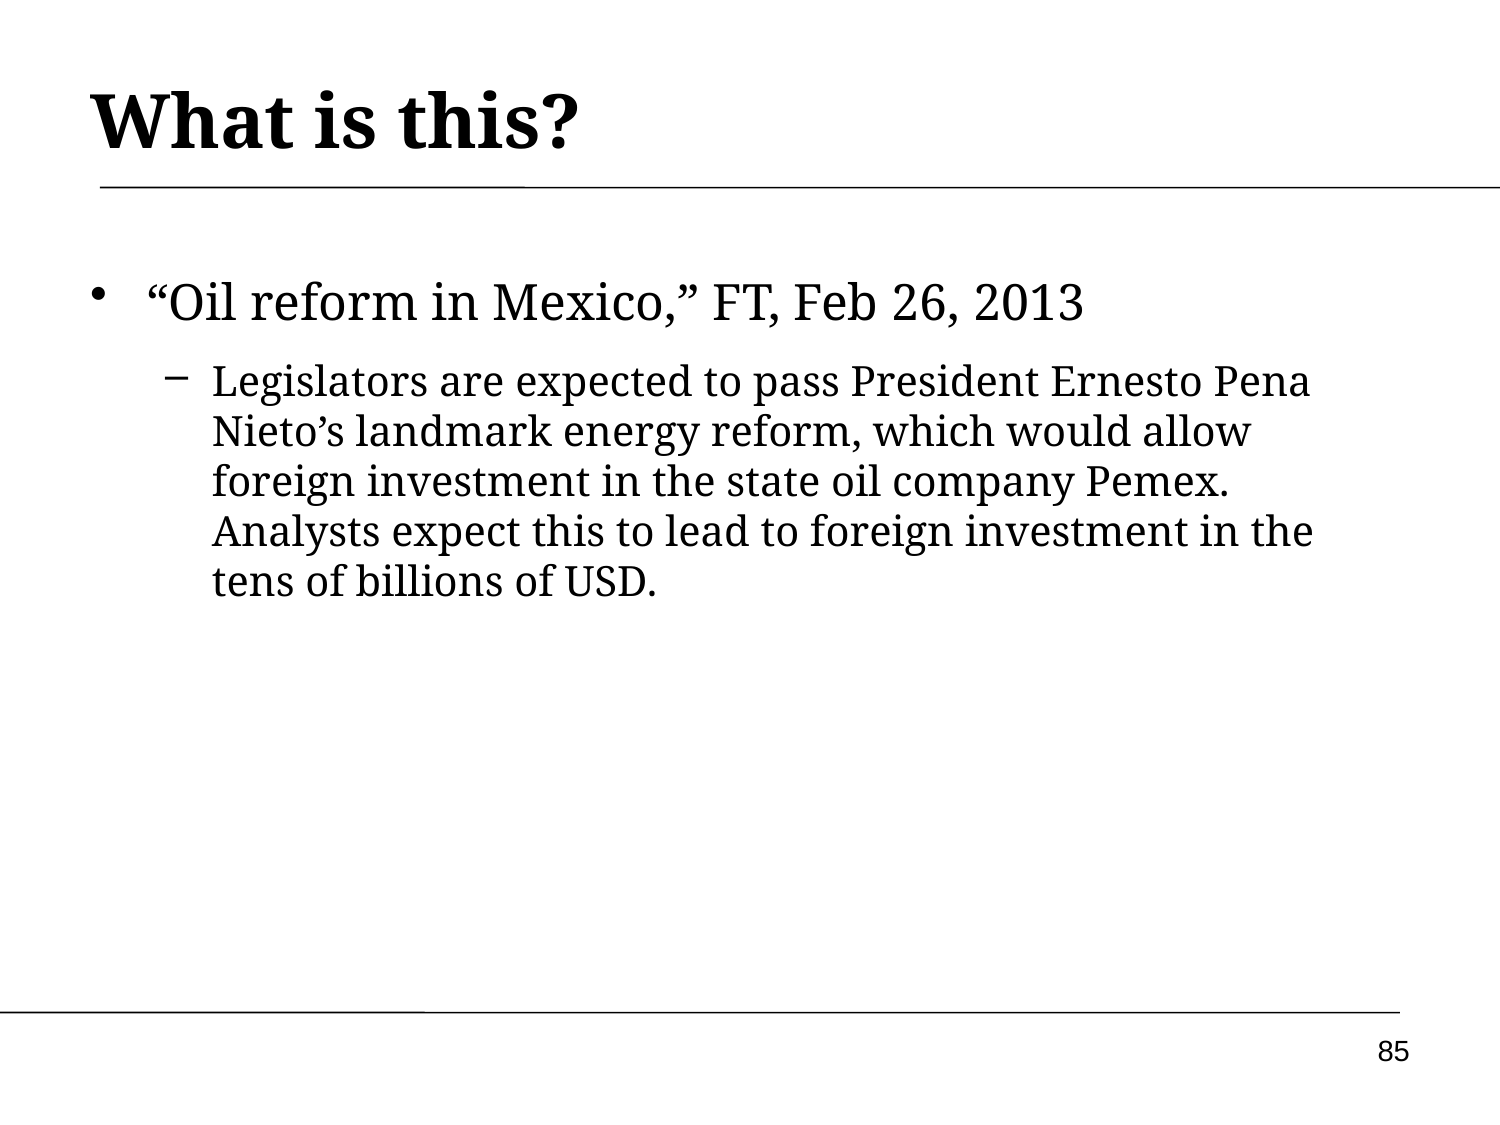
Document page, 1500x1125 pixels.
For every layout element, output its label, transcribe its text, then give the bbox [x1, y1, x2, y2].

title What is this? [74, 49, 1426, 188]
slide_number 85 [1074, 1024, 1426, 1103]
list “Oil reform in Mexico,” FT, Feb 26, 2013 Legislators are expected to pass President Ernesto Pena Nieto’s landmark energy reform, which would allow foreign investment in the state oil company Pemex. Analysts expect this to lead to foreign investment in the tens of billions of USD. [74, 262, 1376, 1006]
